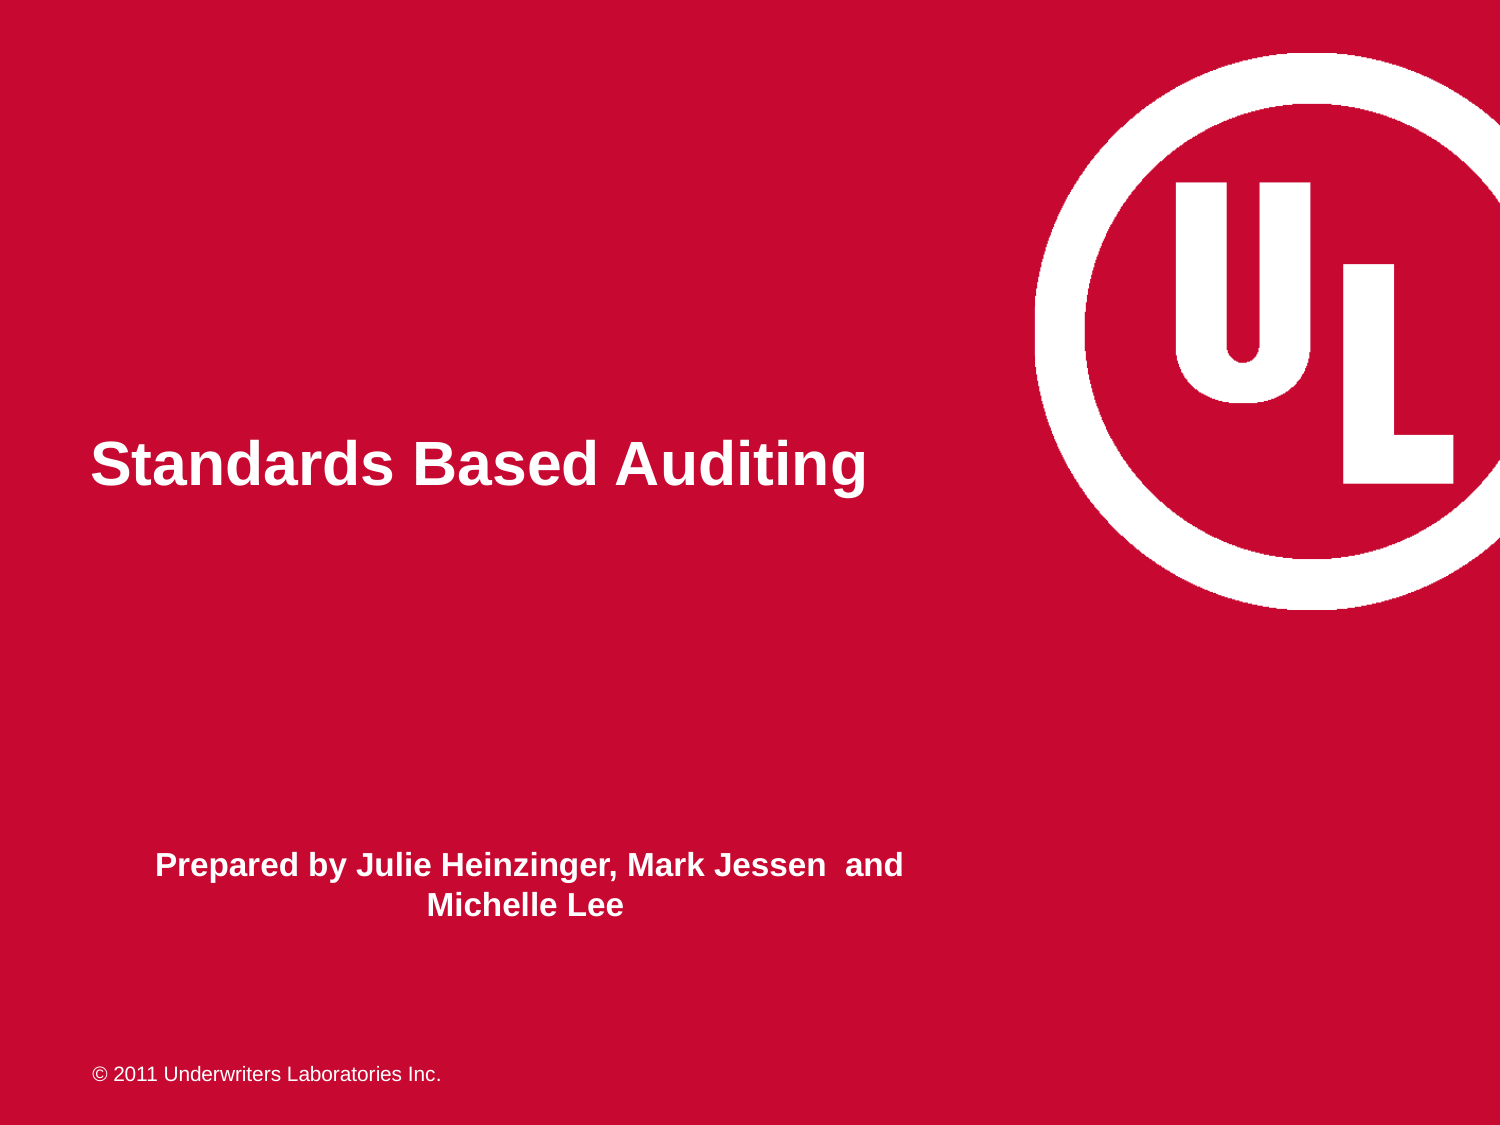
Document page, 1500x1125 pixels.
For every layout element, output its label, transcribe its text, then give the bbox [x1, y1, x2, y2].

picture [1034, 53, 1500, 610]
title Standards Based Auditing [75, 415, 986, 646]
subtitle Prepared by Julie Heinzinger, Mark Jessen and Michelle Lee [75, 649, 986, 941]
